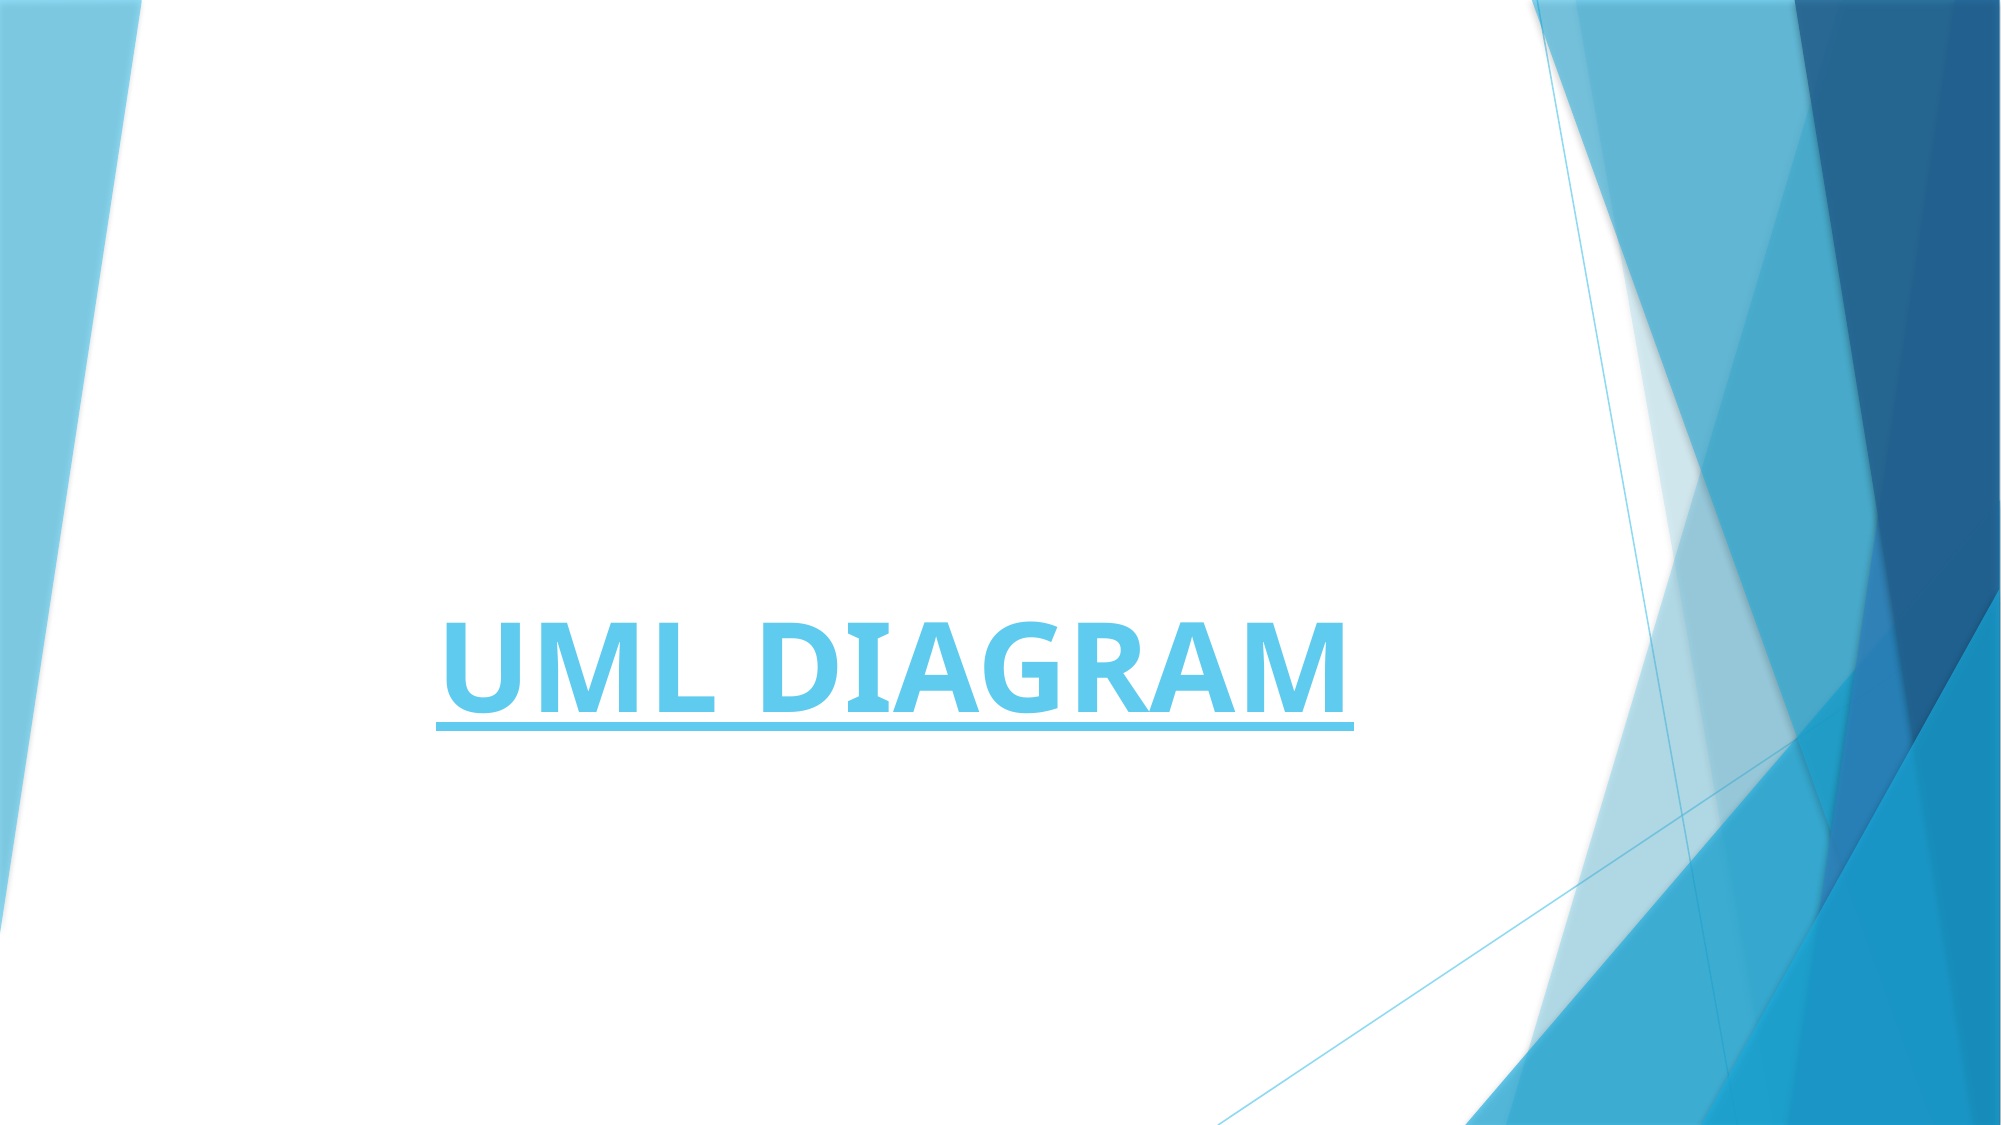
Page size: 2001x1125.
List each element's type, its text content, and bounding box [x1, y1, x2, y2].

title UML DIAGRAM [247, 394, 1544, 746]
